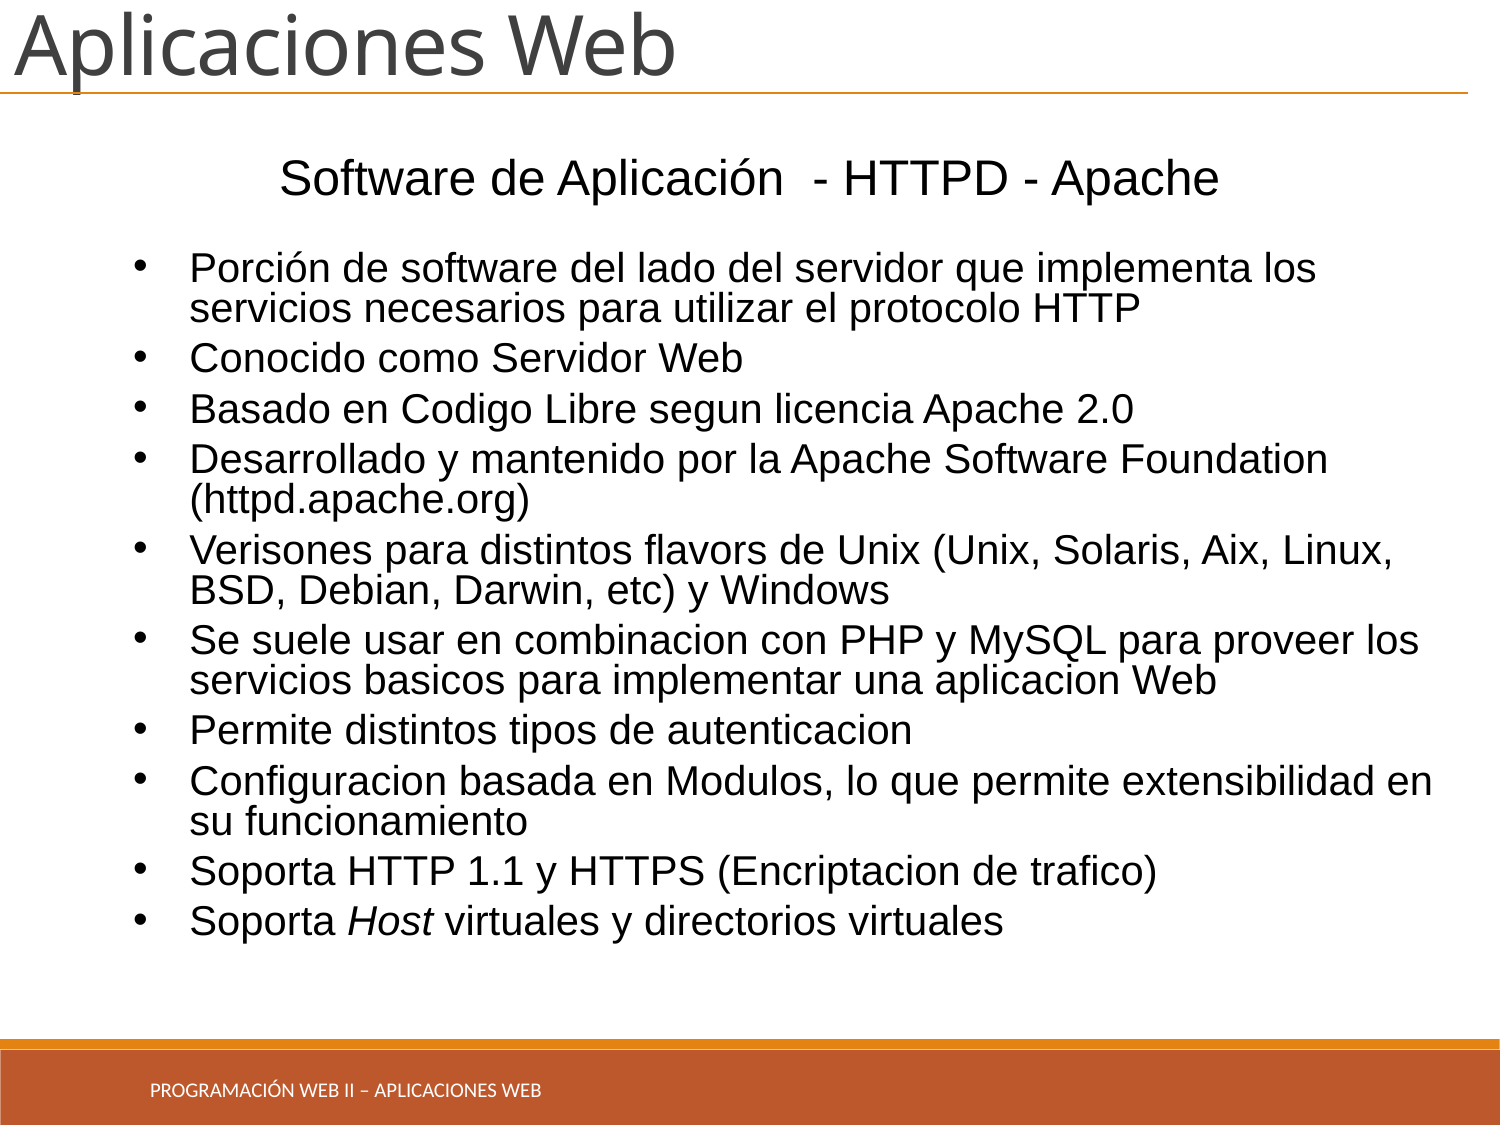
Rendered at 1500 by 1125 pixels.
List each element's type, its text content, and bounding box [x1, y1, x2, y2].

text_box Aplicaciones Web [0, 0, 1500, 108]
footer Programación Web II – Aplicaciones WEb [135, 1059, 729, 1120]
text_box Software de Aplicación - HTTPD - Apache [74, 113, 1425, 238]
text_box Porción de software del lado del servidor que implementa los servicios necesarios para utilizar el protocolo HTTP Conocido como Servidor Web Basado en Codigo Libre segun licencia Apache 2.0 Desarrollado y mantenido por la Apache Software Foundation (httpd.apache.org) Verisones para distintos flavors de Unix (Unix, Solaris, Aix, Linux, BSD, Debian, Darwin, etc) y Windows Se suele usar en combinacion con PHP y MySQL para proveer los servicios basicos para implementar una aplicacion Web Permite distintos tipos de autenticacion Configuracion basada en Modulos, lo que permite extensibilidad en su funcionamiento Soporta HTTP 1.1 y HTTPS (Encriptacion de trafico) Soporta Host virtuales y directorios virtuales [118, 243, 1469, 964]
